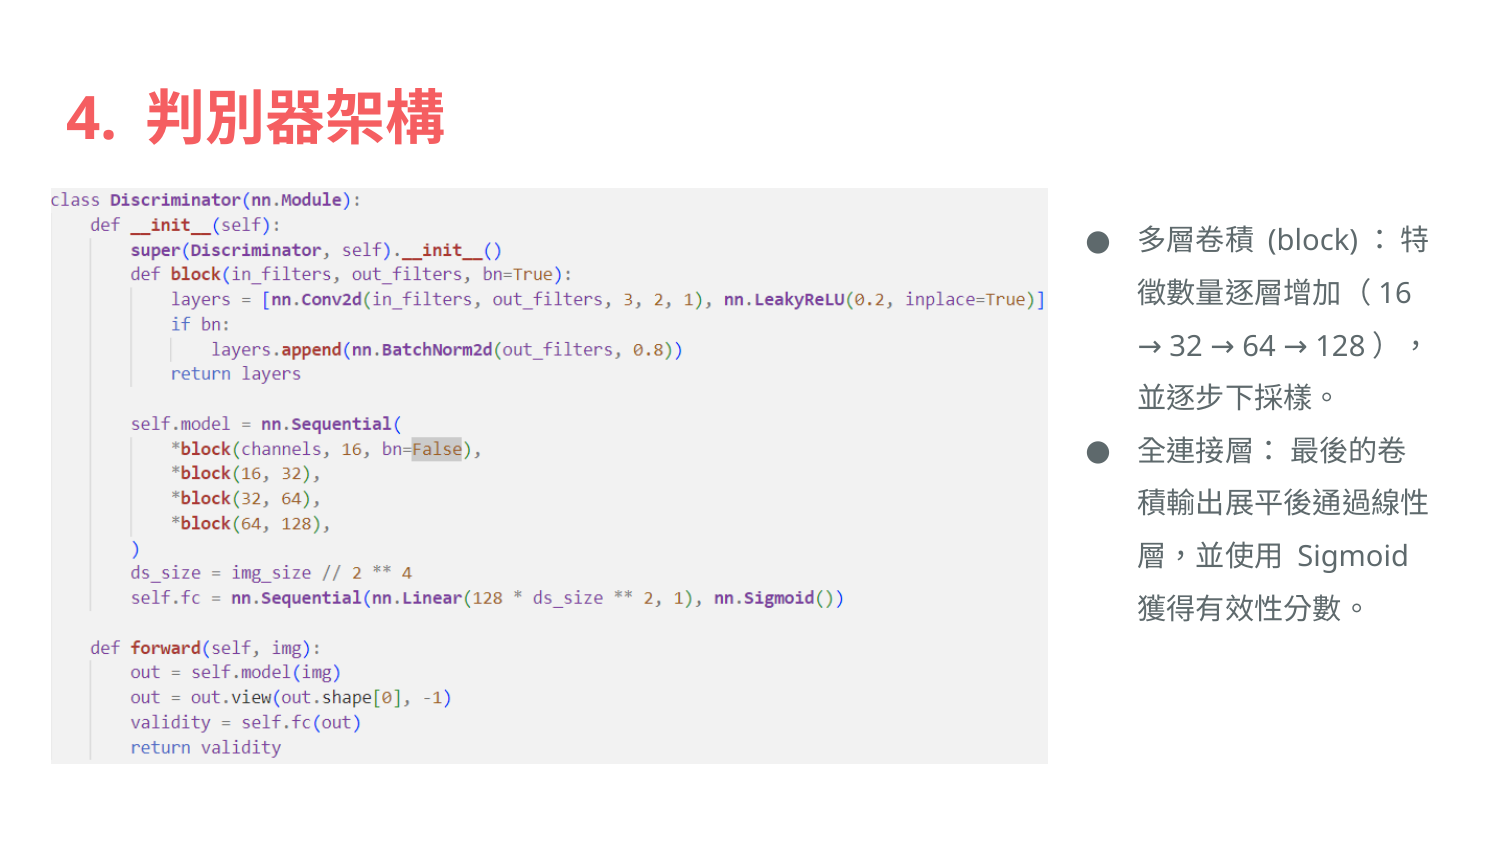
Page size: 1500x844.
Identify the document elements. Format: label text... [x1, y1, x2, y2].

picture [50, 188, 1048, 764]
title 4. 判別器架構 [51, 64, 1449, 167]
list 多層卷積 (block)： 特徵數量逐層增加（16 → 32 → 64 → 128），並逐步下採樣。 全連接層： 最後的卷積輸出展平後通過線性層，並使用 Sigmoid 獲得有效性分數。 [1049, 189, 1449, 750]
